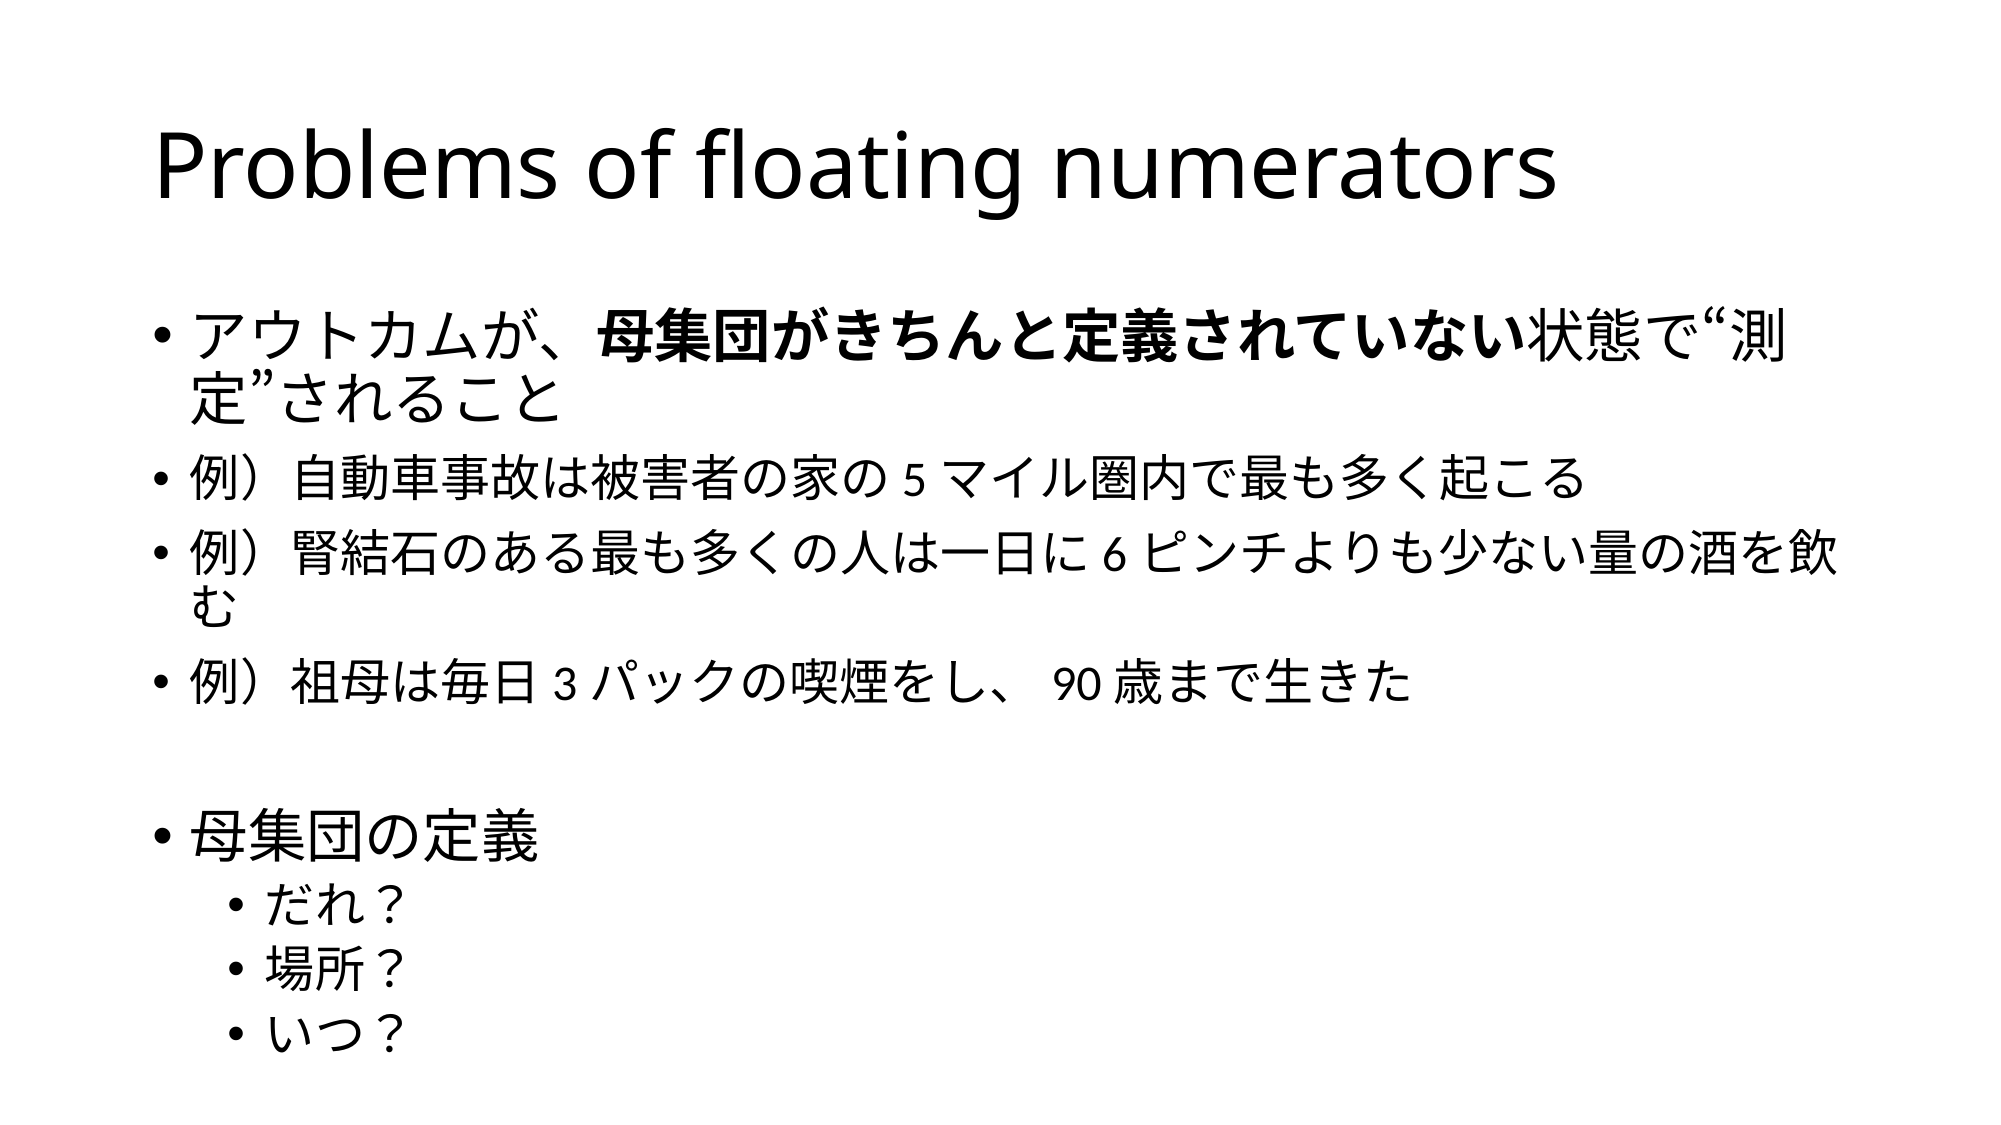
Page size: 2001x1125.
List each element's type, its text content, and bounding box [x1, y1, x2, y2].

list アウトカムが、母集団がきちんと定義されていない状態で“測定”されること 例）自動車事故は被害者の家の5マイル圏内で最も多く起こる 例）腎結石のある最も多くの人は一日に6ピンチよりも少ない量の酒を飲む 例）祖母は毎日3パックの喫煙をし、90歳まで生きた 母集団の定義 だれ？ 場所？ いつ？ [137, 299, 1863, 1125]
title Problems of floating numerators [137, 59, 1863, 278]
